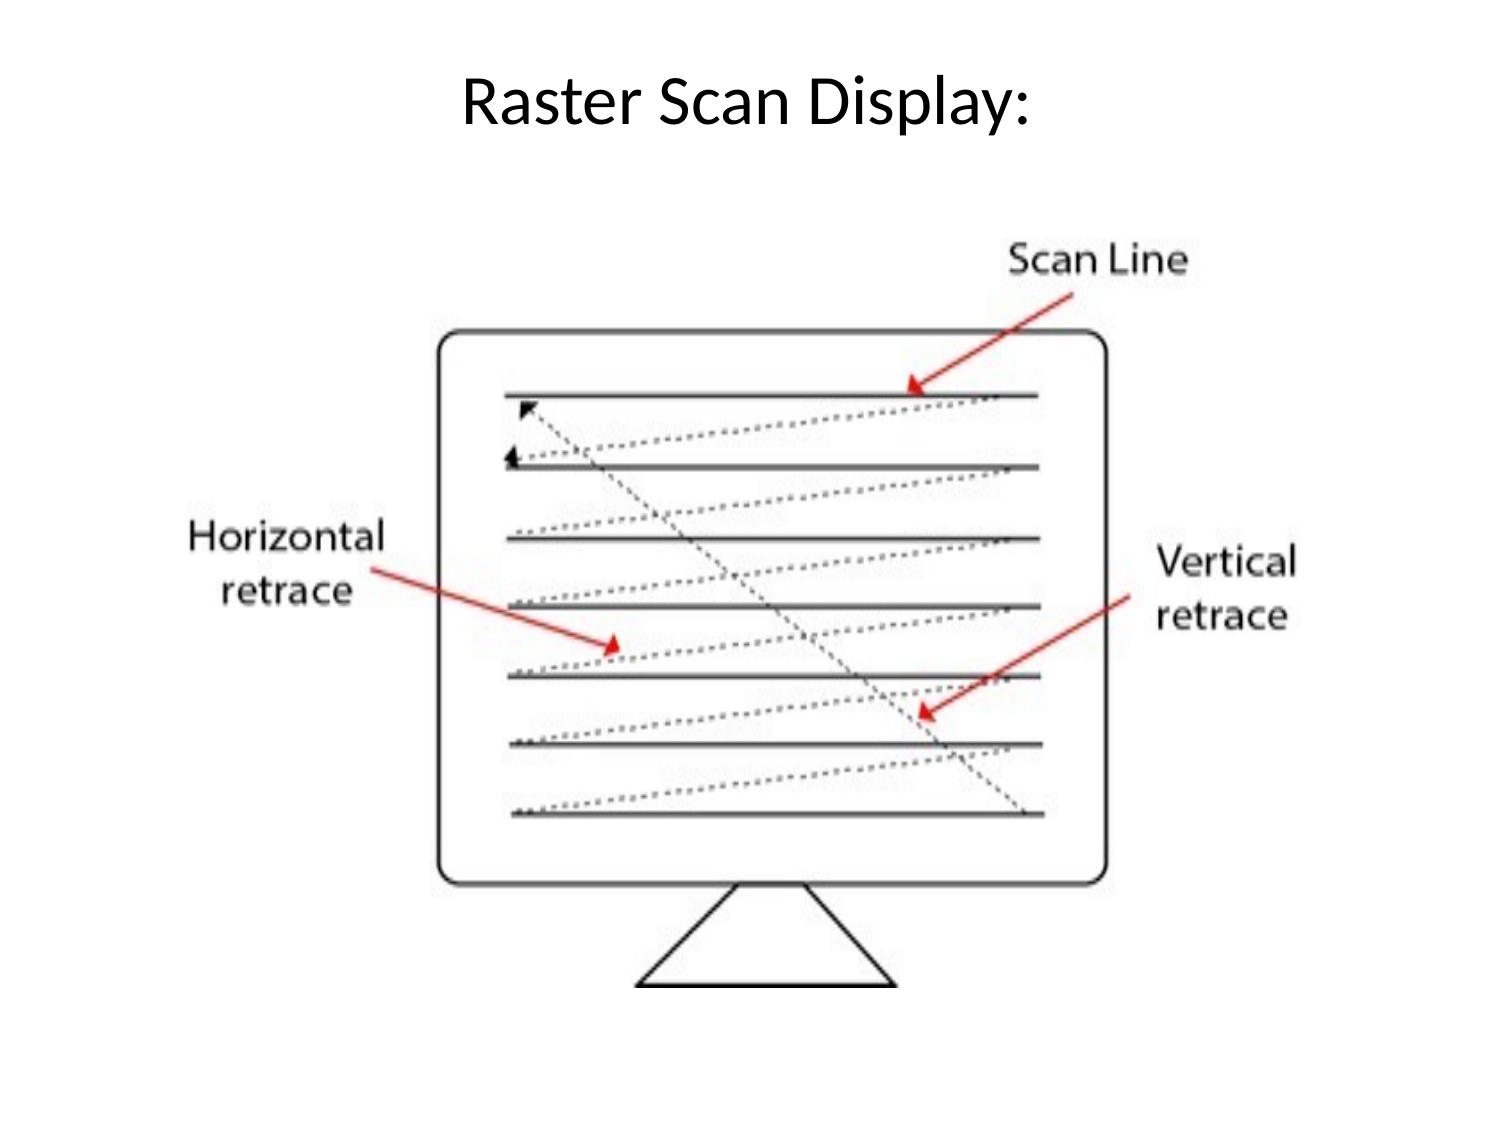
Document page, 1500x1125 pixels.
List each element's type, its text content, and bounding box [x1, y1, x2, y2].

text_box [187, 237, 1300, 988]
title Raster Scan Display: [458, 51, 1041, 237]
